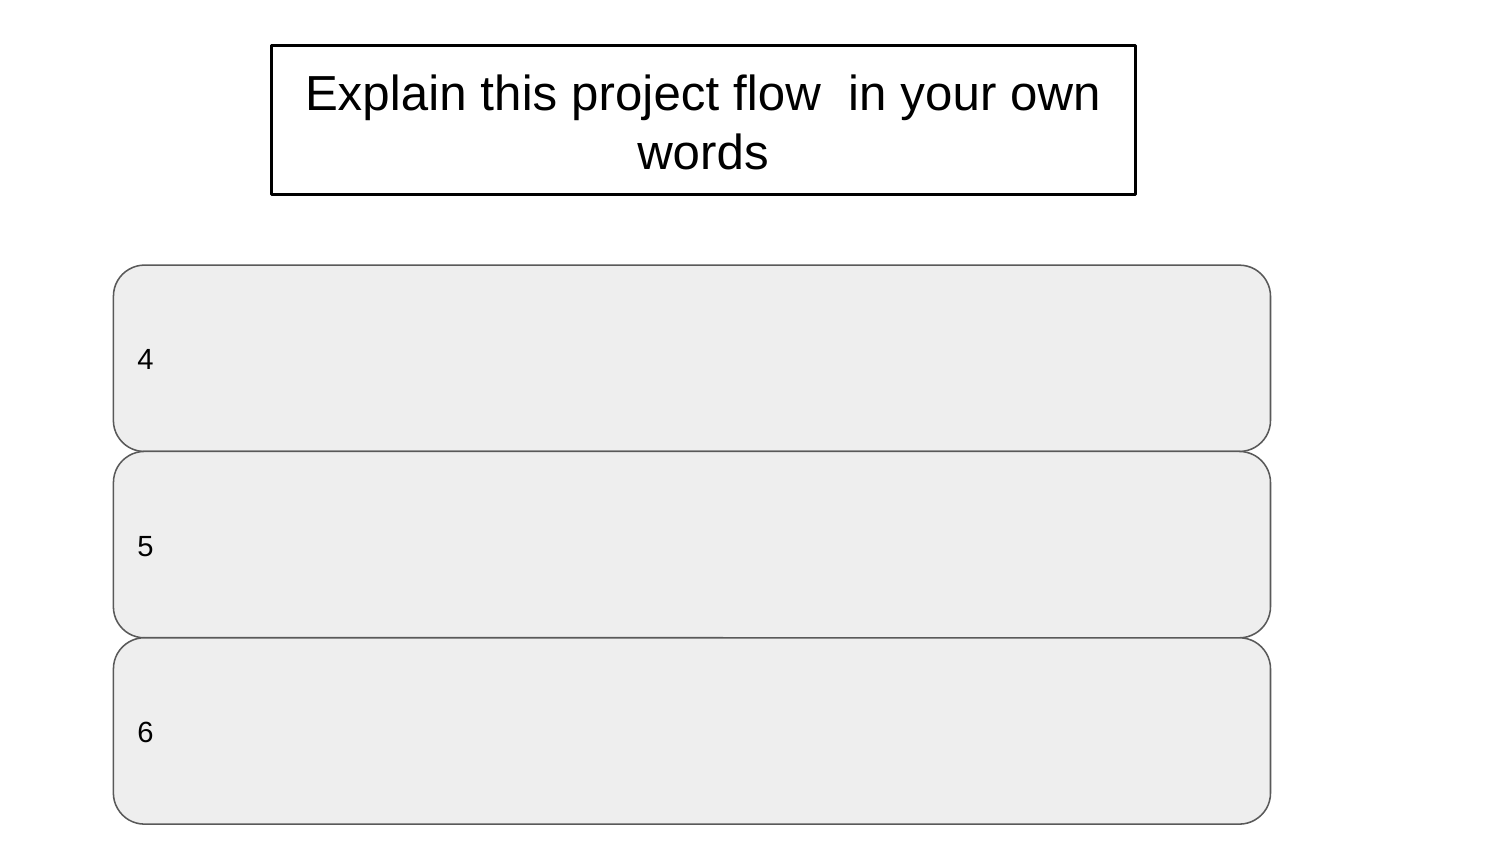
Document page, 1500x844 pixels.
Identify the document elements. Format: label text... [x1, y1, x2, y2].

text_box 4 [113, 265, 1271, 451]
text_box 6 [113, 637, 1271, 825]
text_box [1264, 276, 1431, 342]
text_box Explain this project flow in your own words [271, 45, 1136, 195]
text_box 5 [113, 451, 1271, 638]
